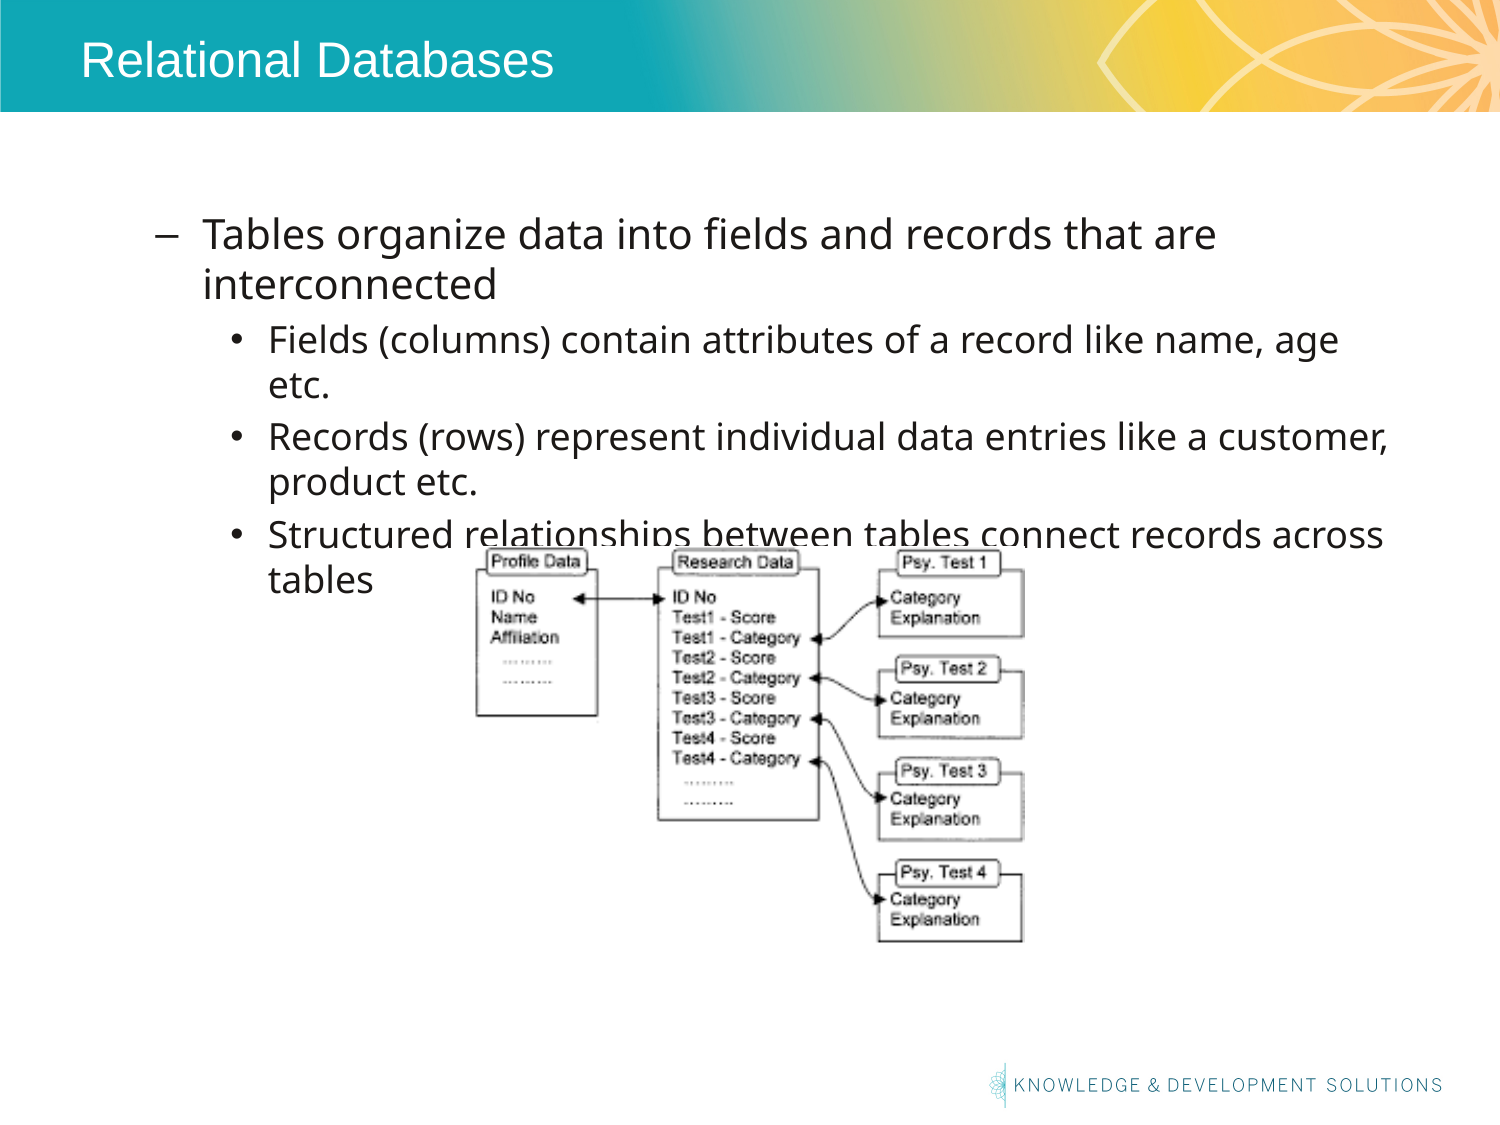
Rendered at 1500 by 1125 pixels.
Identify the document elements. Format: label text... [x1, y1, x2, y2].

title Relational Databases [65, 19, 1416, 90]
picture [0, 0, 1500, 112]
picture [474, 546, 1026, 945]
picture [971, 1051, 1500, 1125]
list Tables organize data into fields and records that are interconnected Fields (columns) contain attributes of a record like name, age etc. Records (rows) represent individual data entries like a customer, product etc. Structured relationships between tables connect records across tables [65, 200, 1416, 1022]
